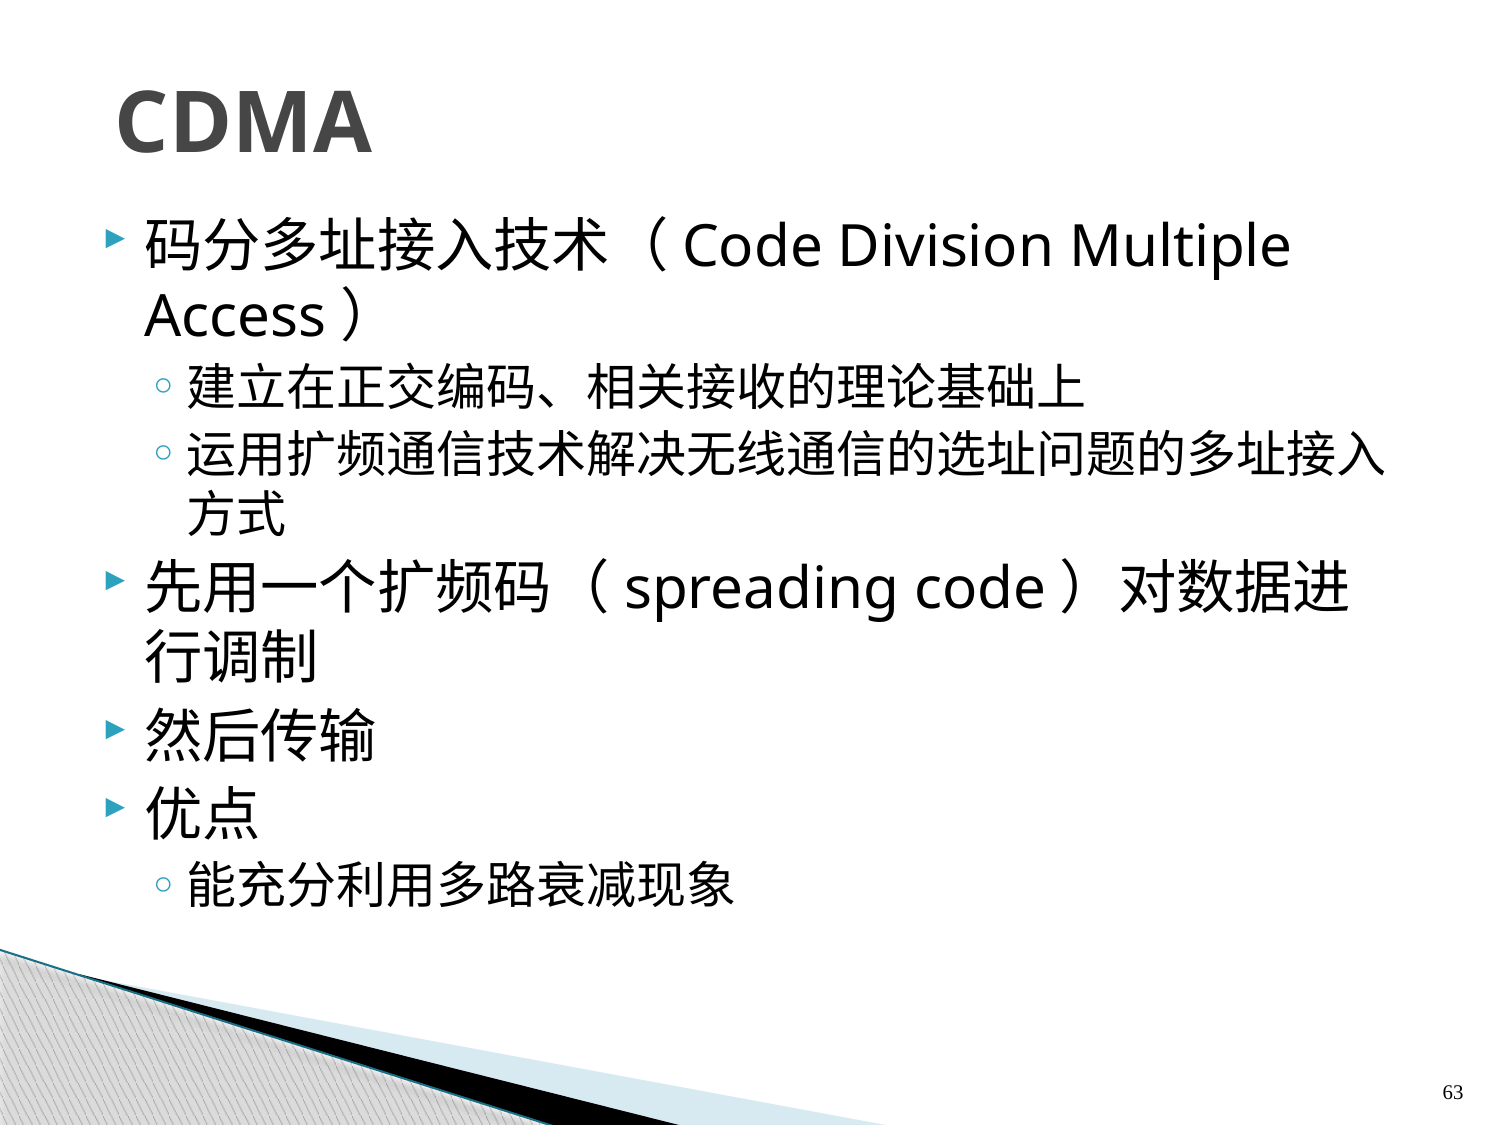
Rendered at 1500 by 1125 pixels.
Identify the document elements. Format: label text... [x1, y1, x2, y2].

title CDMA [99, 24, 1375, 201]
list 码分多址接入技术（Code Division Multiple Access） 建立在正交编码、相关接收的理论基础上 运用扩频通信技术解决无线通信的选址问题的多址接入方式 先用一个扩频码（spreading code）对数据进行调制 然后传输 优点 能充分利用多路衰减现象 [69, 201, 1410, 973]
slide_number 63 [1418, 1051, 1479, 1112]
